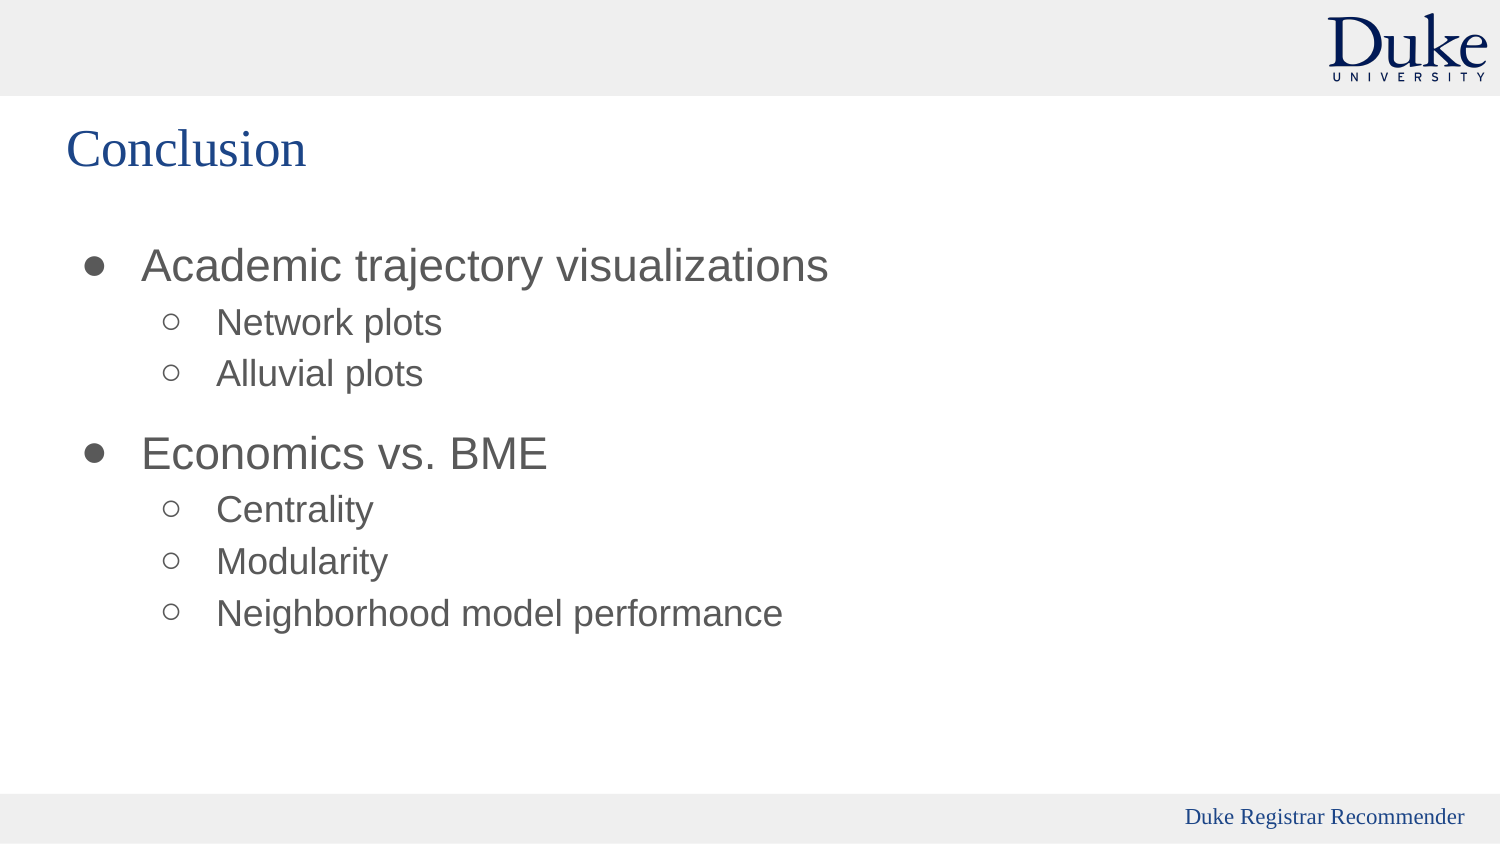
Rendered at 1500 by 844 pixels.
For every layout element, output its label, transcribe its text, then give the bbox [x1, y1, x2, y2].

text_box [0, 0, 1500, 97]
list Academic trajectory visualizations Network plots Alluvial plots Economics vs. BME Centrality Modularity Neighborhood model performance [51, 212, 1449, 750]
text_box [0, 793, 1500, 844]
title Conclusion [51, 106, 1449, 192]
